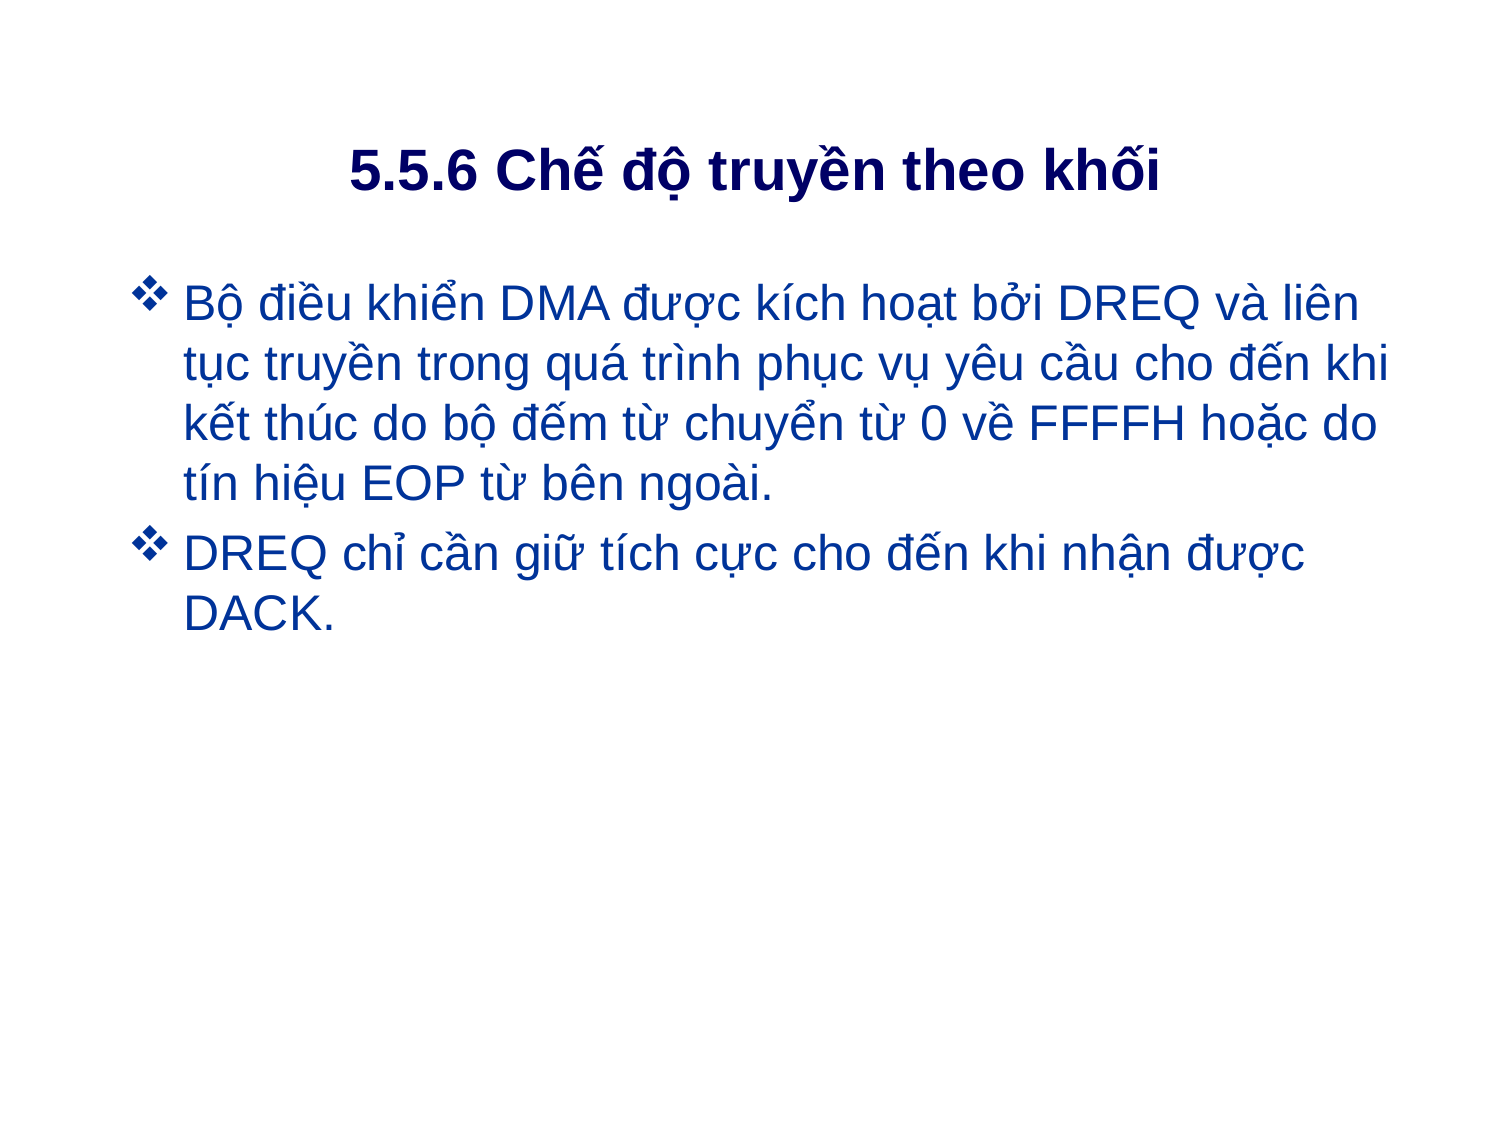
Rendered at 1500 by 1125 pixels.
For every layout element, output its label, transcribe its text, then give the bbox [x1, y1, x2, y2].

title 5.5.6 Chế độ truyền theo khối [37, 125, 1474, 211]
list Bộ điều khiển DMA được kích hoạt bởi DREQ và liên tục truyền trong quá trình phục vụ yêu cầu cho đến khi kết thúc do bộ đếm từ chuyển từ 0 về FFFFH hoặc do tín hiệu EOP từ bên ngoài. DREQ chỉ cần giữ tích cực cho đến khi nhận được DACK. [112, 262, 1425, 1005]
